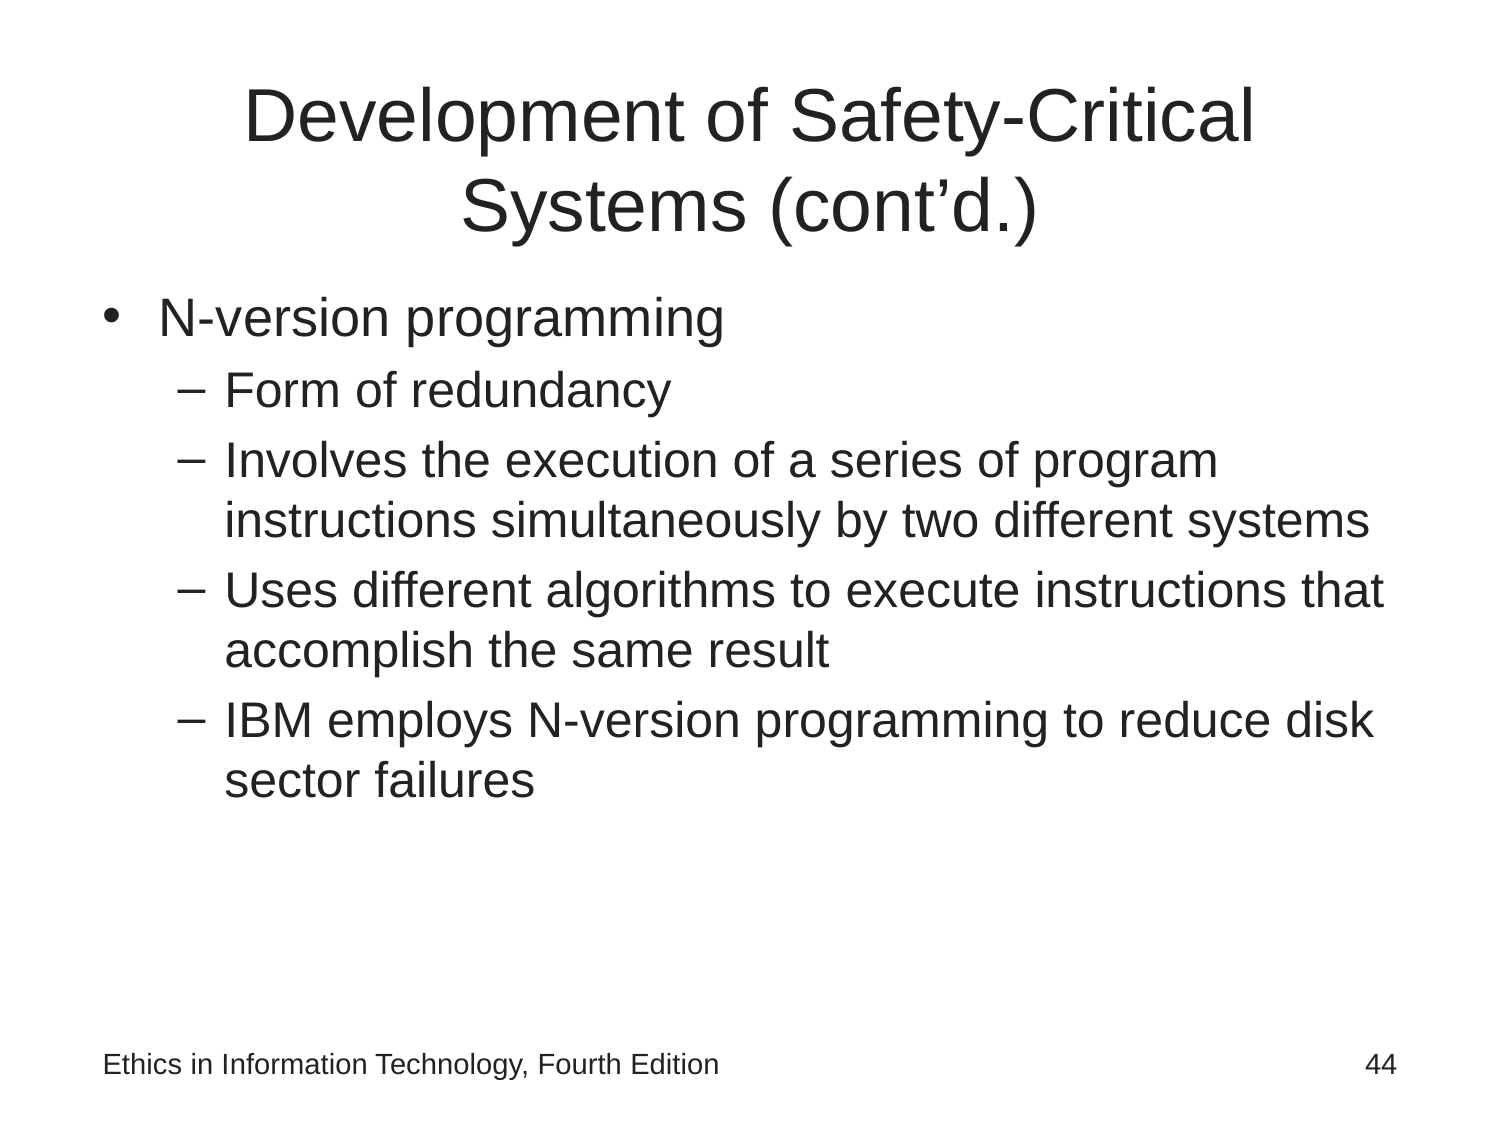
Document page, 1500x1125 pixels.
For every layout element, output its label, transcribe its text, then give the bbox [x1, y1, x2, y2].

text_box Ethics in Information Technology, Fourth Edition [87, 1037, 1299, 1100]
text_box 44 [1299, 1037, 1413, 1100]
title Development of Safety-Critical Systems (cont’d.) [87, 62, 1413, 250]
list N-version programming Form of redundancy Involves the execution of a series of program instructions simultaneously by two different systems Uses different algorithms to execute instructions that accomplish the same result IBM employs N-version programming to reduce disk sector failures [87, 275, 1413, 1025]
